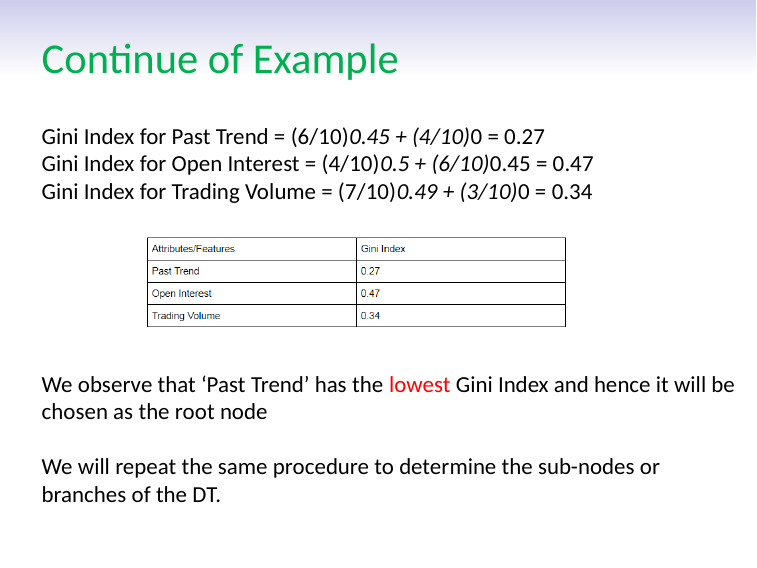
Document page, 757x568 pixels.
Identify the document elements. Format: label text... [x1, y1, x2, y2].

picture [138, 225, 569, 333]
picture [0, 0, 756, 74]
list Gini Index for Past Trend = (6/10)0.45 + (4/10)0 = 0.27 Gini Index for Open Interest = (4/10)0.5 + (6/10)0.45 = 0.47 Gini Index for Trading Volume = (7/10)0.49 + (3/10)0 = 0.34 We observe that ‘Past Trend’ has the lowest Gini Index and hence it will be chosen as the root node We will repeat the same procedure to determine the sub-nodes or branches of the DT. [41, 121, 738, 512]
title Continue of Example [41, 31, 666, 121]
